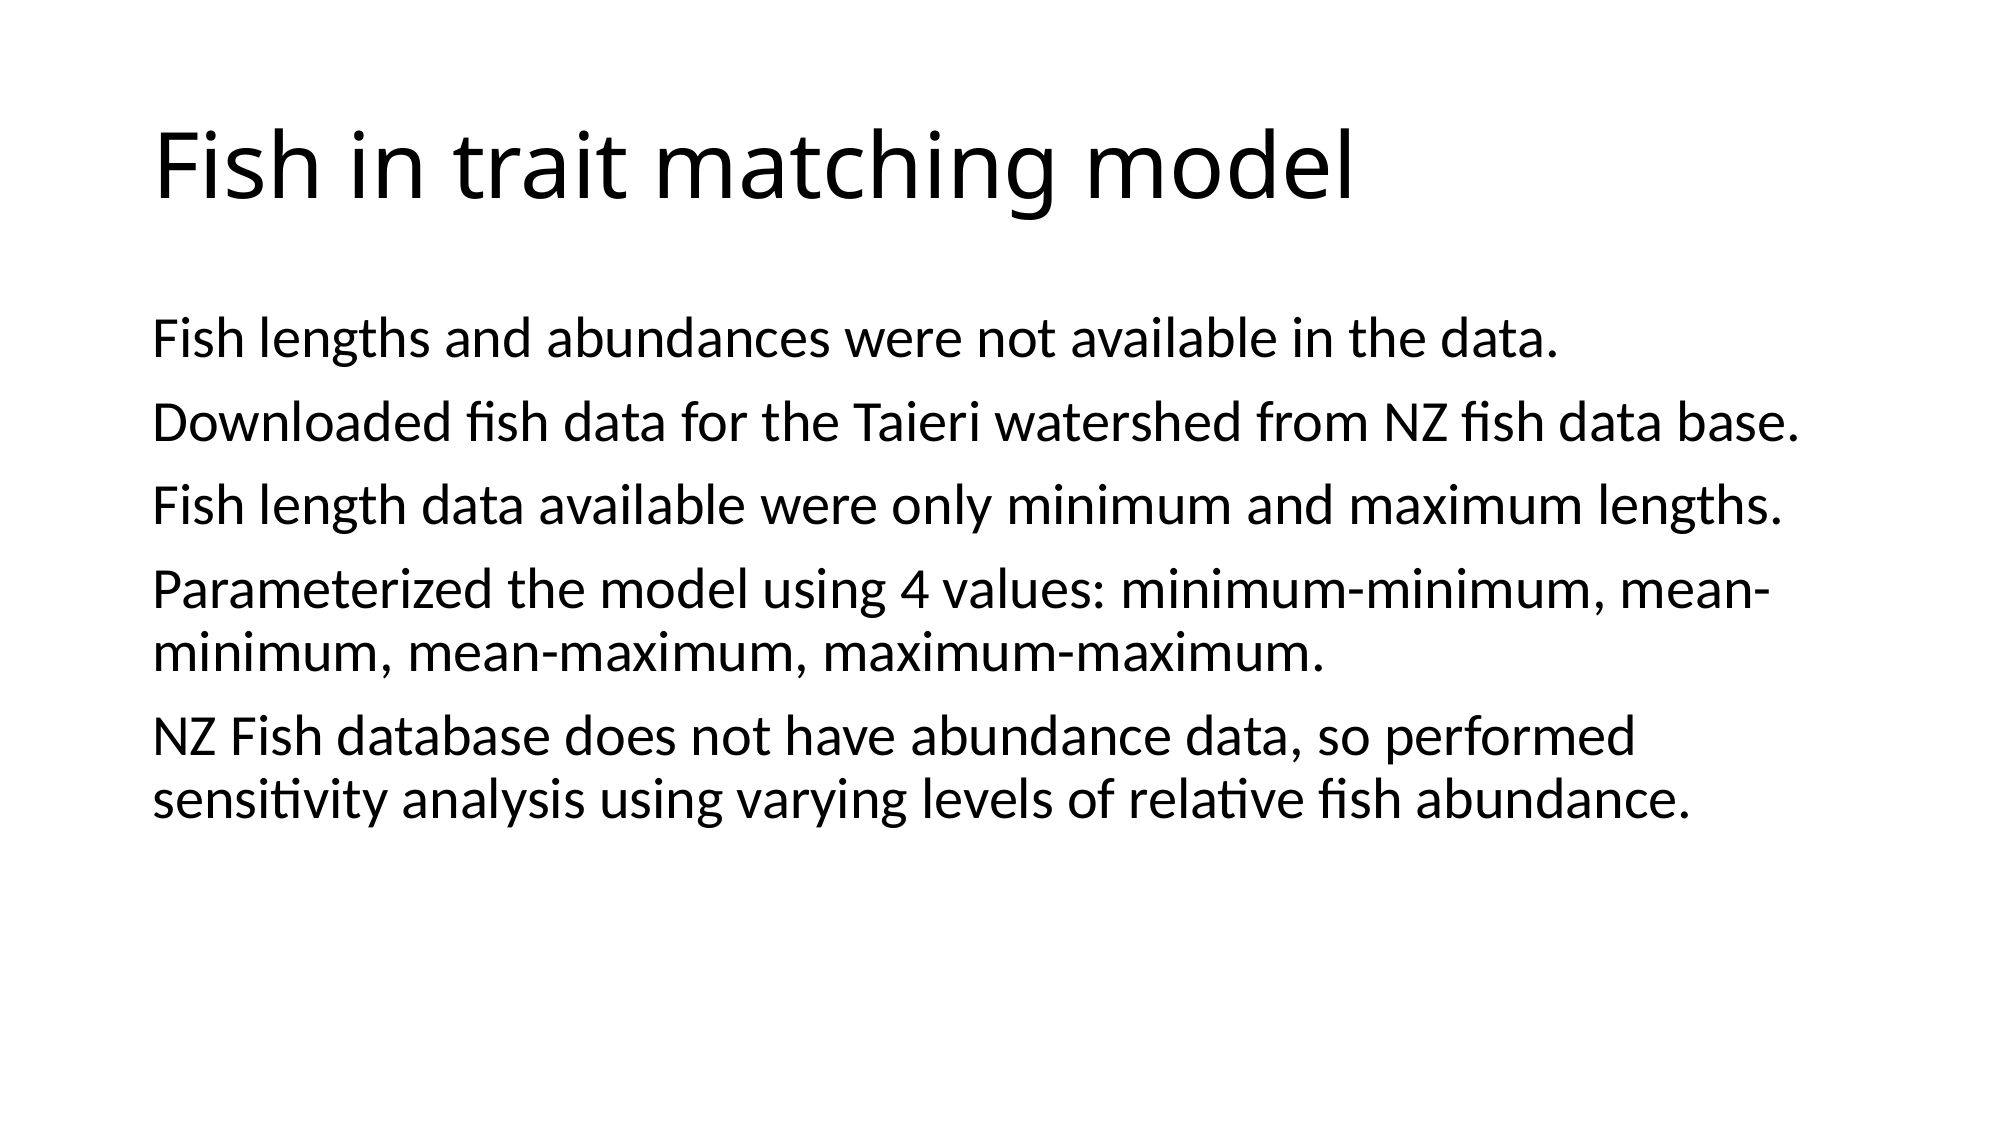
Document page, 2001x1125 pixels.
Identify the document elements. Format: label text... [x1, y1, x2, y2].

list Fish lengths and abundances were not available in the data. Downloaded fish data for the Taieri watershed from NZ fish data base. Fish length data available were only minimum and maximum lengths. Parameterized the model using 4 values: minimum-minimum, mean-minimum, mean-maximum, maximum-maximum. NZ Fish database does not have abundance data, so performed sensitivity analysis using varying levels of relative fish abundance. [137, 299, 1863, 1014]
title Fish in trait matching model [137, 59, 1863, 278]
